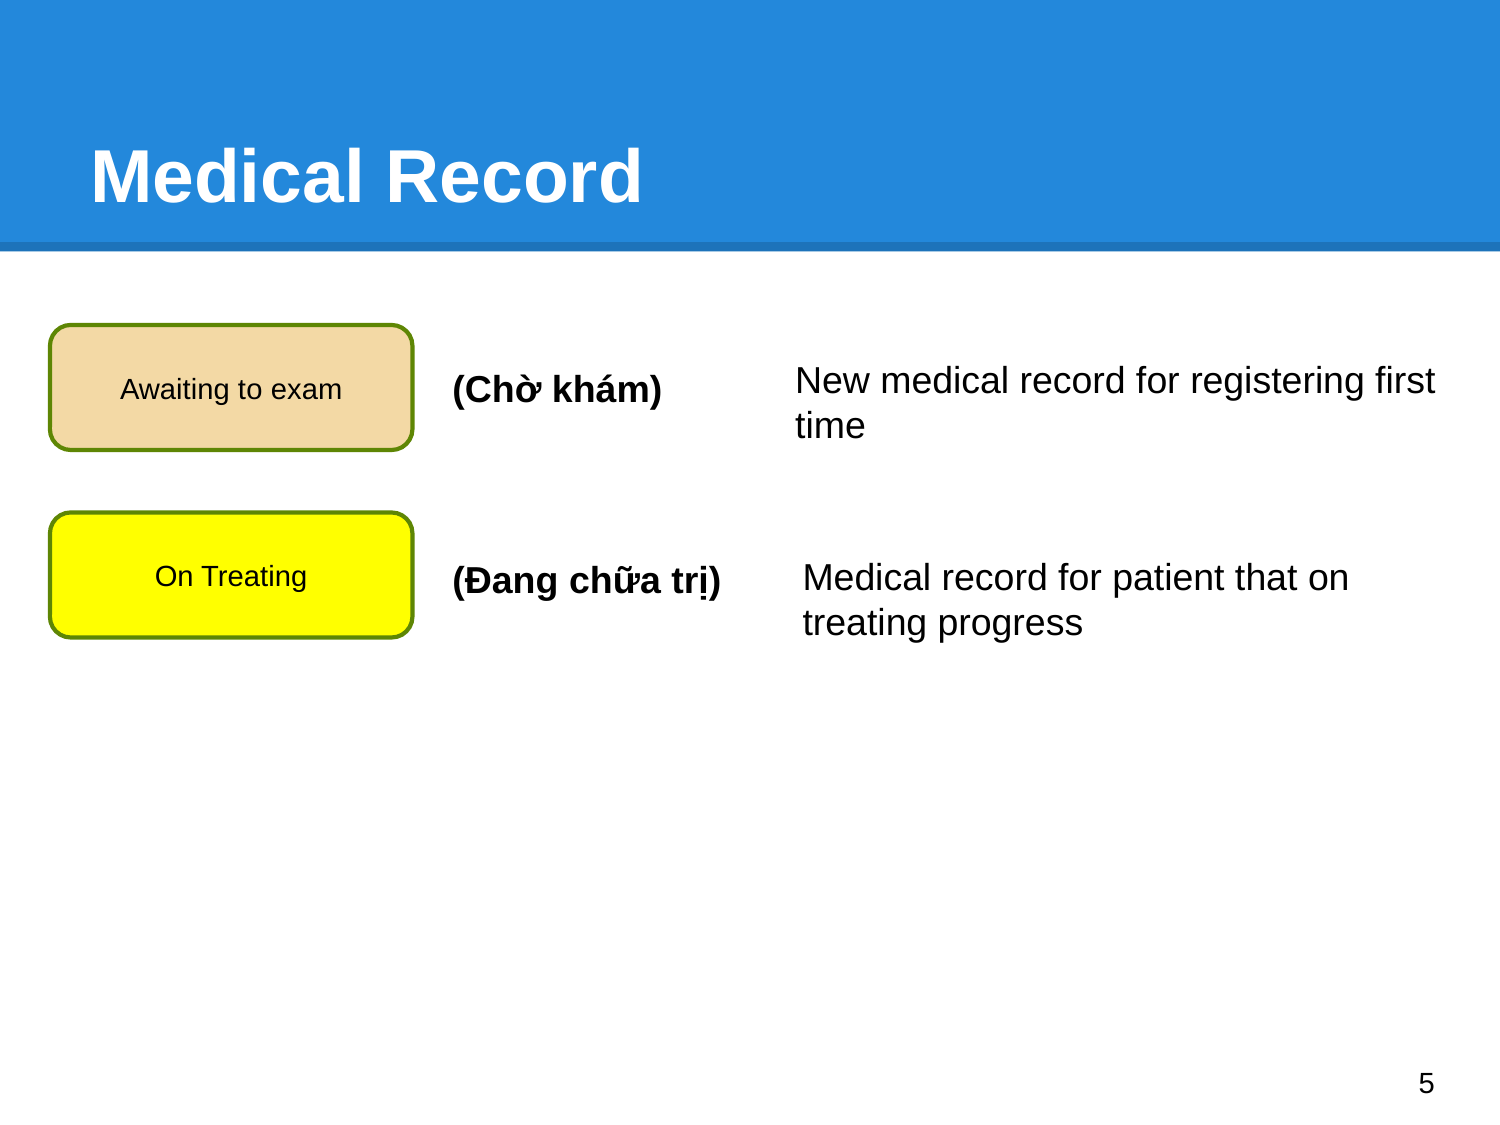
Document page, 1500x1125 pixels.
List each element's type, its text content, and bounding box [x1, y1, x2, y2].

slide_number 5 [1403, 1038, 1494, 1125]
title Medical Record [75, 45, 1425, 233]
text_box (Chờ khám) [437, 340, 780, 435]
text_box Medical record for patient that on treating progress [787, 537, 1476, 632]
text_box (Đang chữa trị) [437, 531, 781, 625]
text_box On Treating [47, 510, 415, 640]
text_box New medical record for registering first time [780, 340, 1469, 435]
text_box Awaiting to exam [47, 322, 415, 453]
